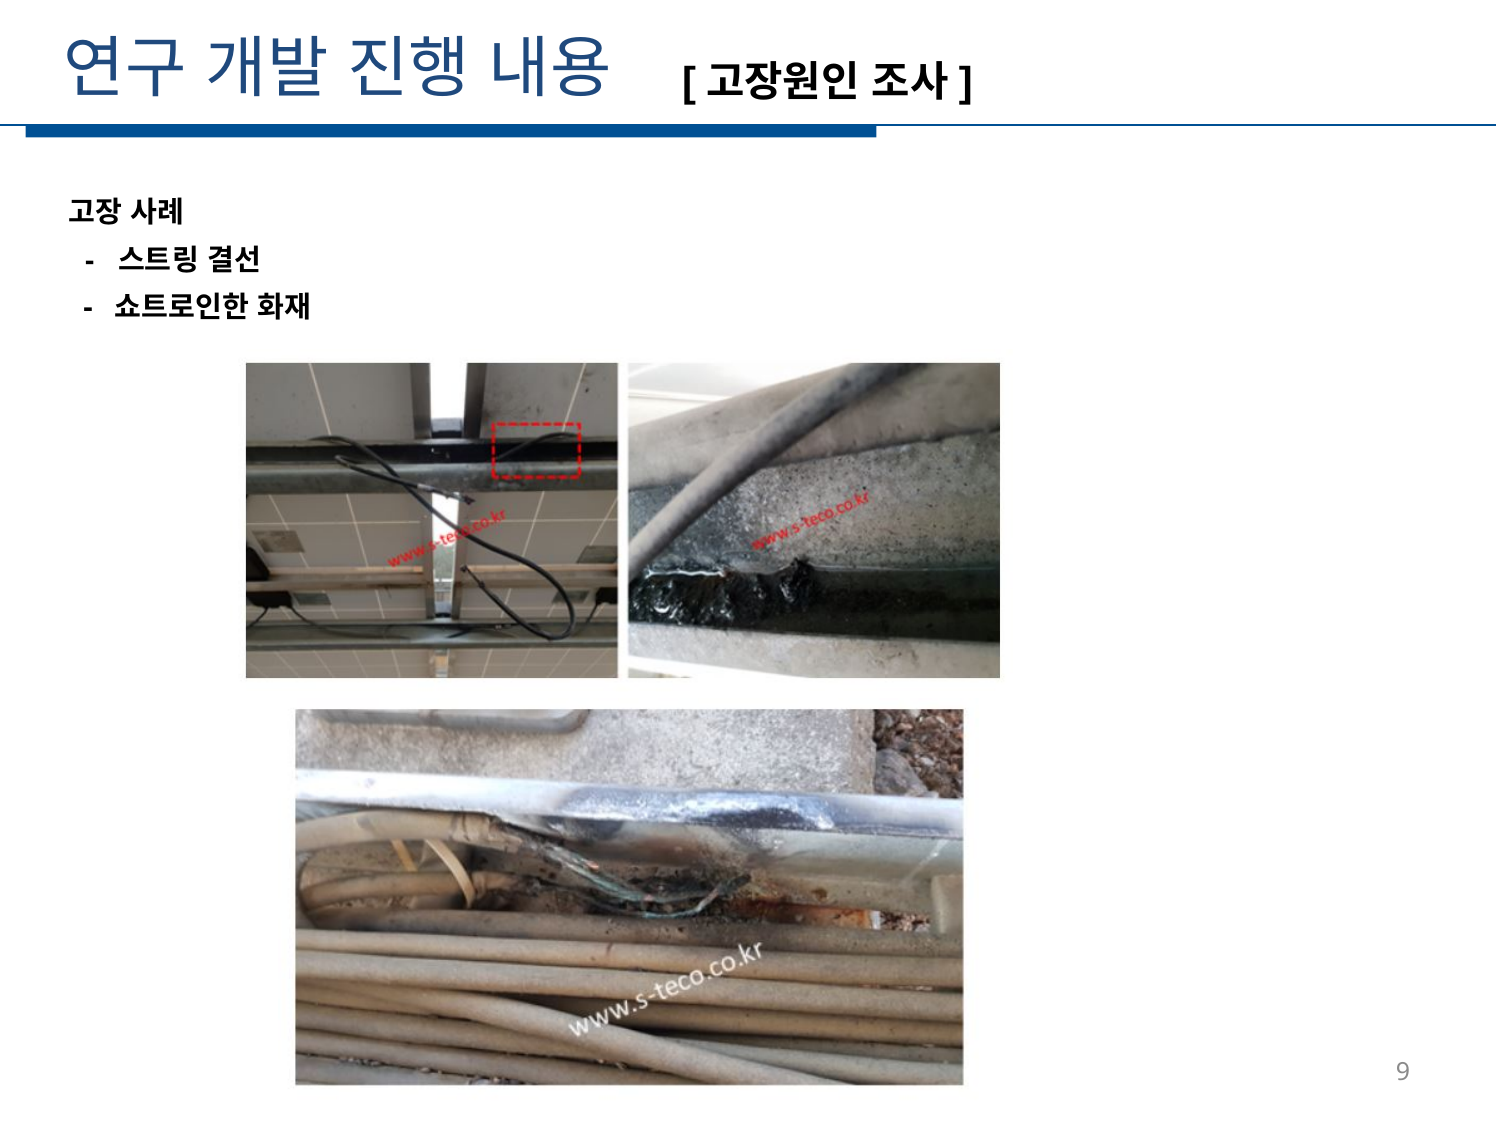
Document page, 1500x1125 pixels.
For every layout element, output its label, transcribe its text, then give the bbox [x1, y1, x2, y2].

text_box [0, 124, 1497, 138]
text_box [고장원인 조사] [667, 49, 1156, 113]
slide_number 9 [1074, 1042, 1425, 1103]
text_box 고장 사례 - 스트링 결선 - 쇼트로인한 화재 [53, 172, 1482, 379]
picture [278, 698, 985, 1103]
text_box 연구 개발 진행 내용 [49, 17, 1394, 112]
picture [229, 349, 1034, 692]
